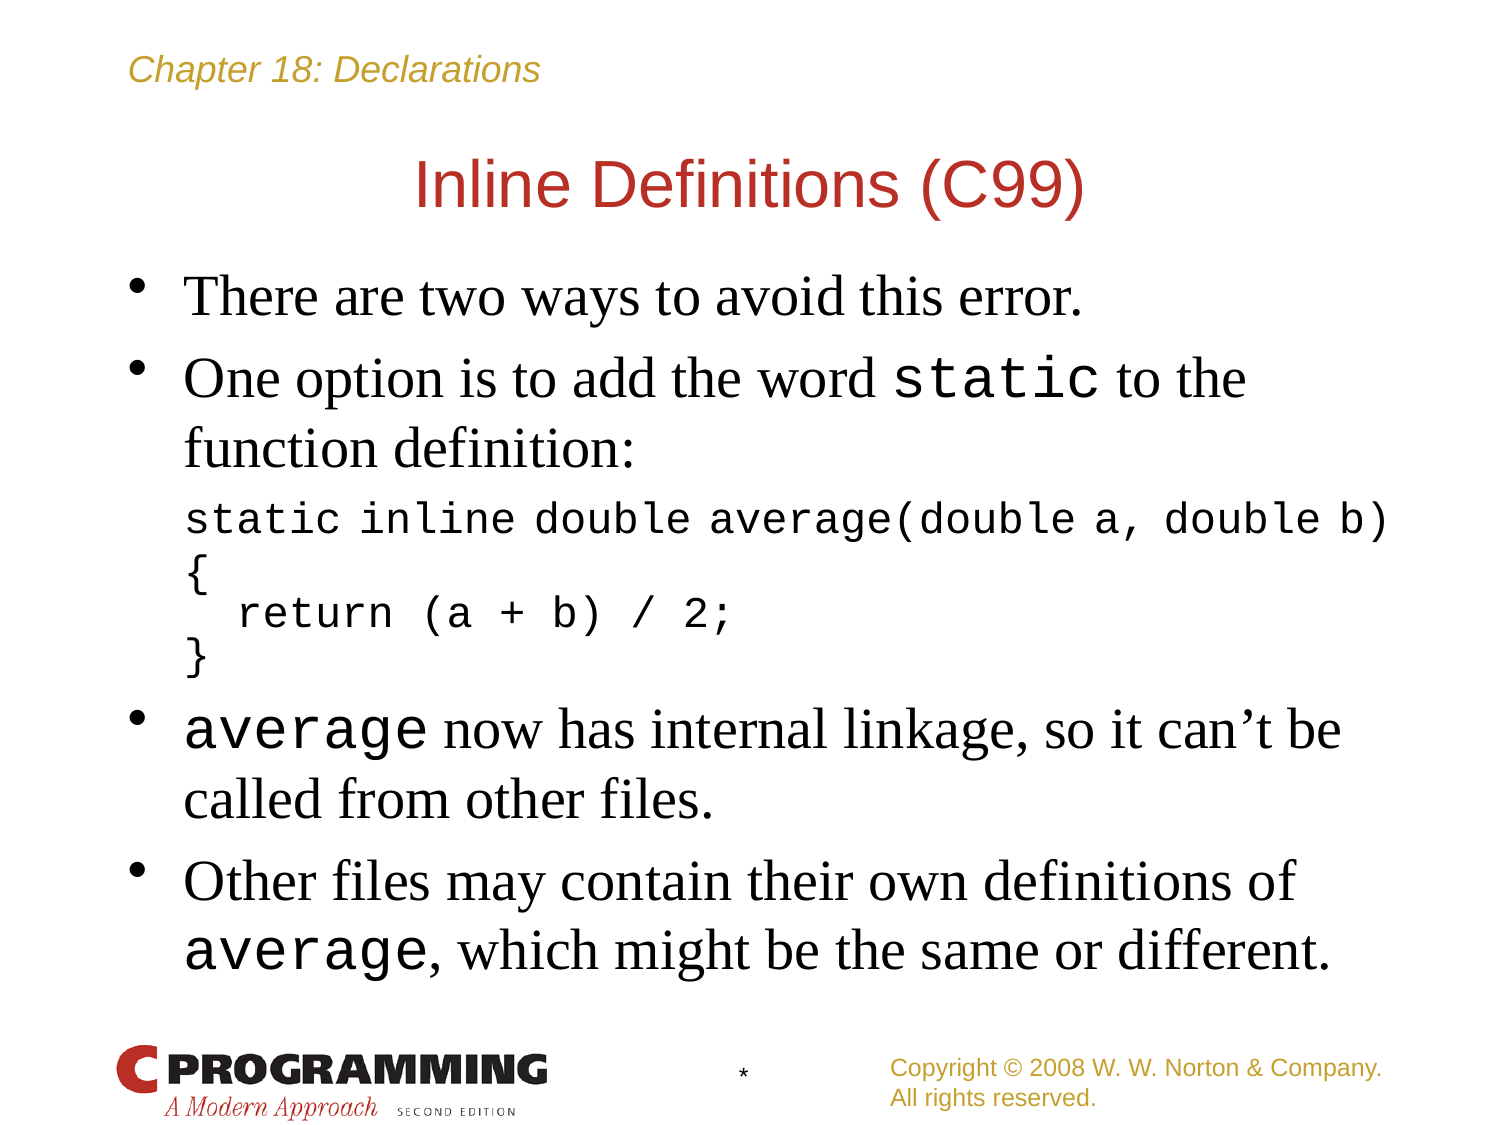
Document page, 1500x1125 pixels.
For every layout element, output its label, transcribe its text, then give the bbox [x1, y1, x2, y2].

title Inline Definitions (C99) [112, 125, 1388, 238]
picture [112, 1041, 550, 1123]
text_box * [687, 1050, 800, 1100]
list There are two ways to avoid this error. One option is to add the word static to the function definition: static inline double average(double a, double b) { return (a + b) / 2; } average now has internal linkage, so it can’t be called from other files. Other files may contain their own definitions of average, which might be the same or different. [112, 249, 1413, 1038]
text_box Copyright © 2008 W. W. Norton & Company. All rights reserved. [874, 1043, 1388, 1119]
